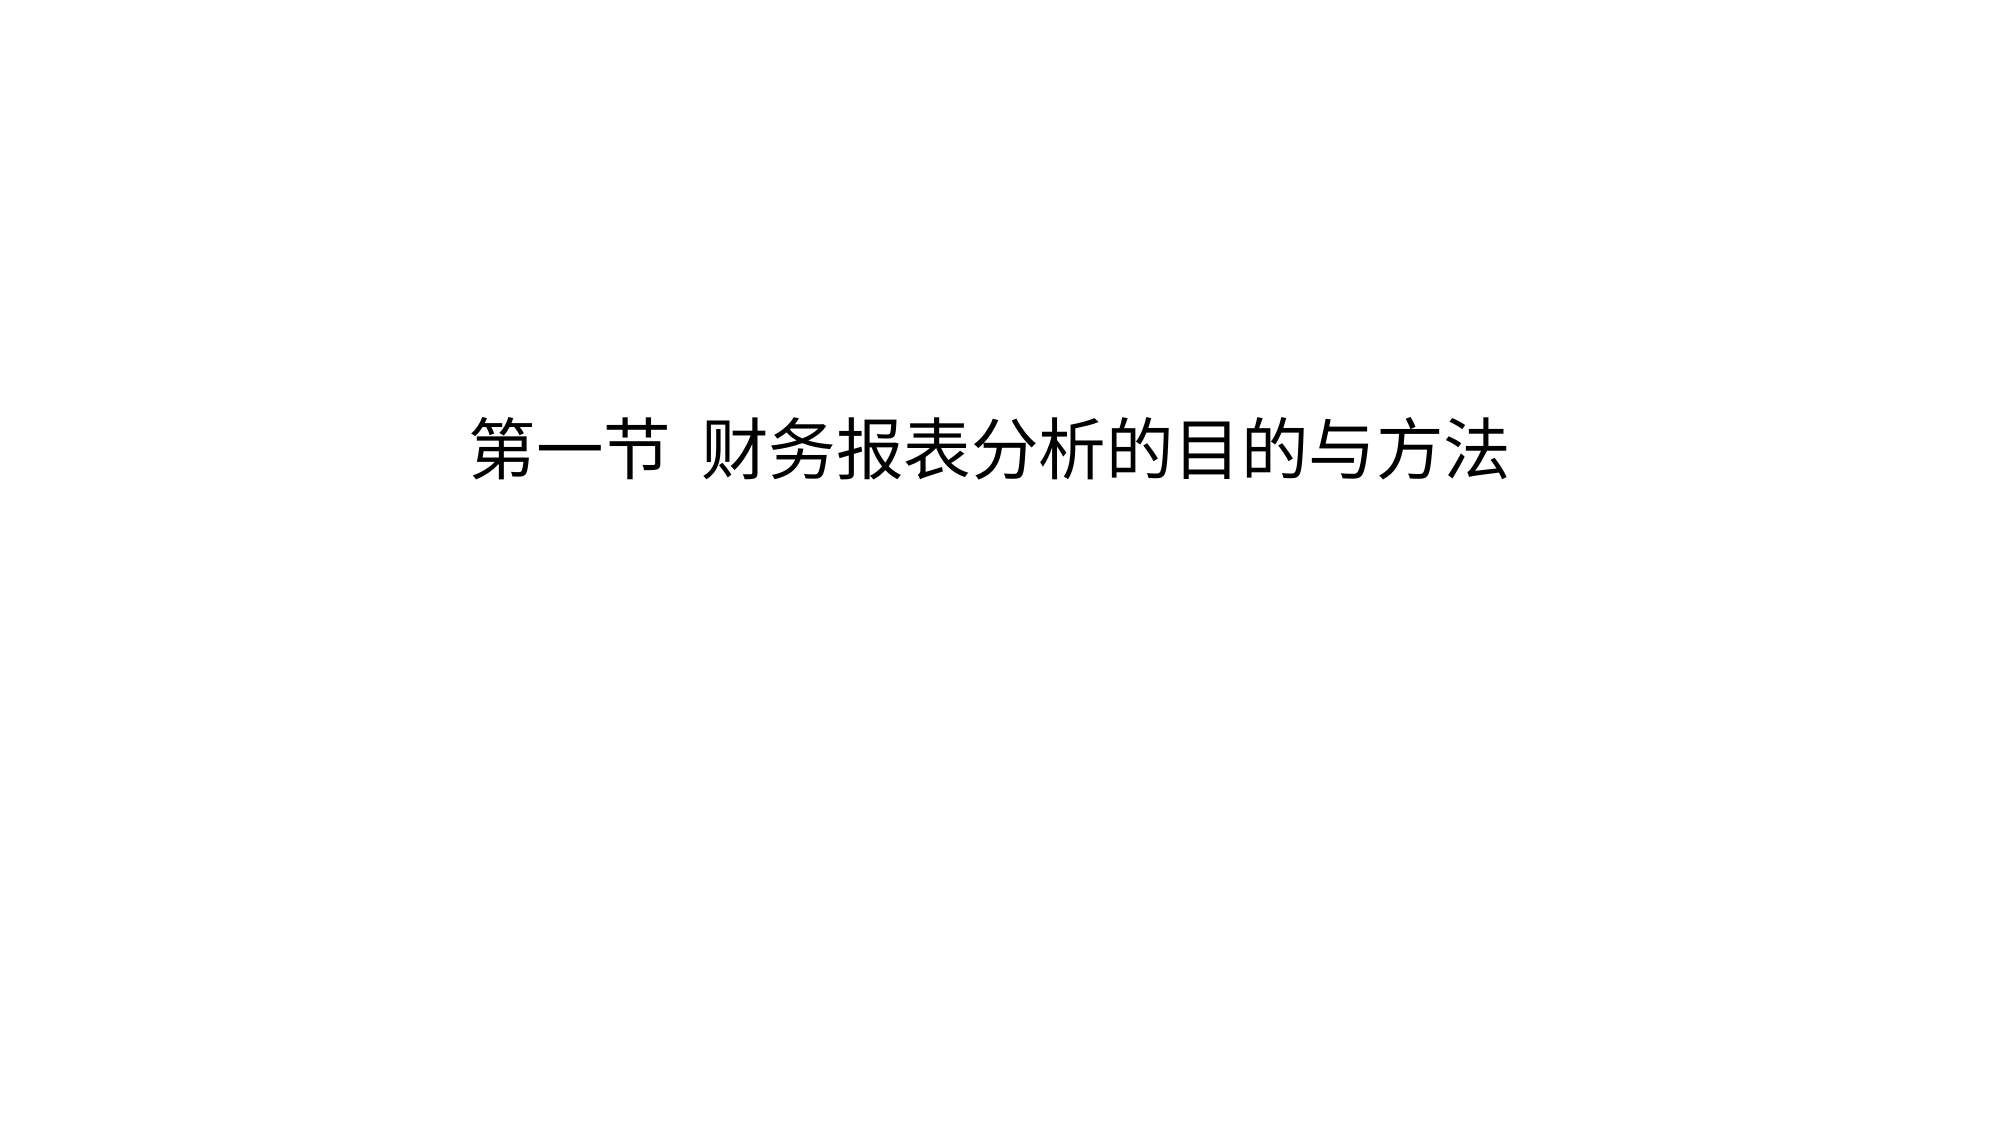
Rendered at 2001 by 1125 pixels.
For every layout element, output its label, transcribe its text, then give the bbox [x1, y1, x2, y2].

title 第一节 财务报表分析的目的与方法 [373, 385, 1606, 521]
